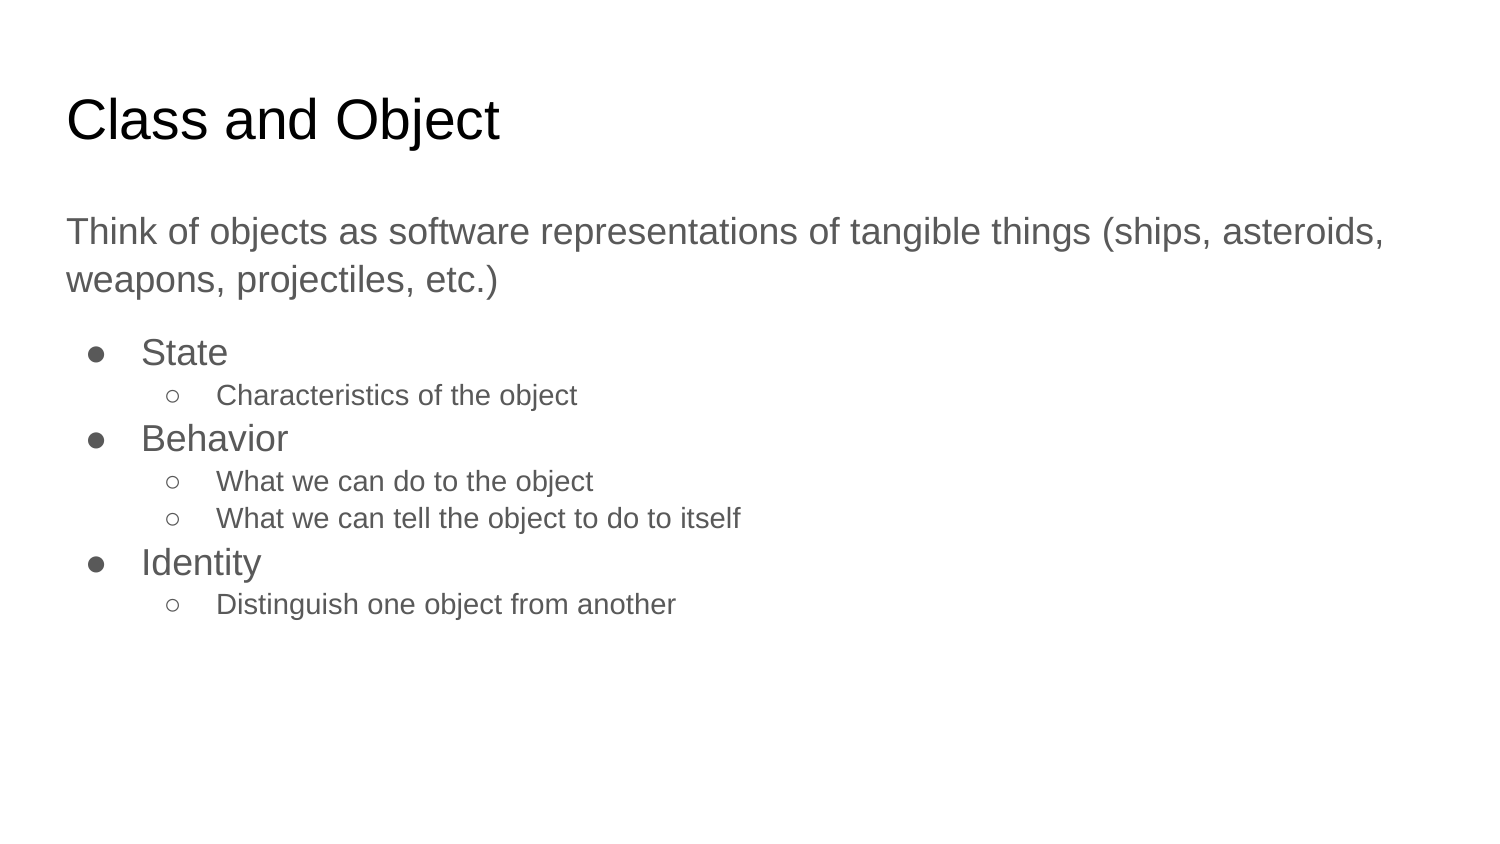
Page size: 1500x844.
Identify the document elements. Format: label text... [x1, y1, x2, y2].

title Class and Object [51, 72, 1449, 167]
list Think of objects as software representations of tangible things (ships, asteroids, weapons, projectiles, etc.) State Characteristics of the object Behavior What we can do to the object What we can tell the object to do to itself Identity Distinguish one object from another [51, 189, 1449, 750]
